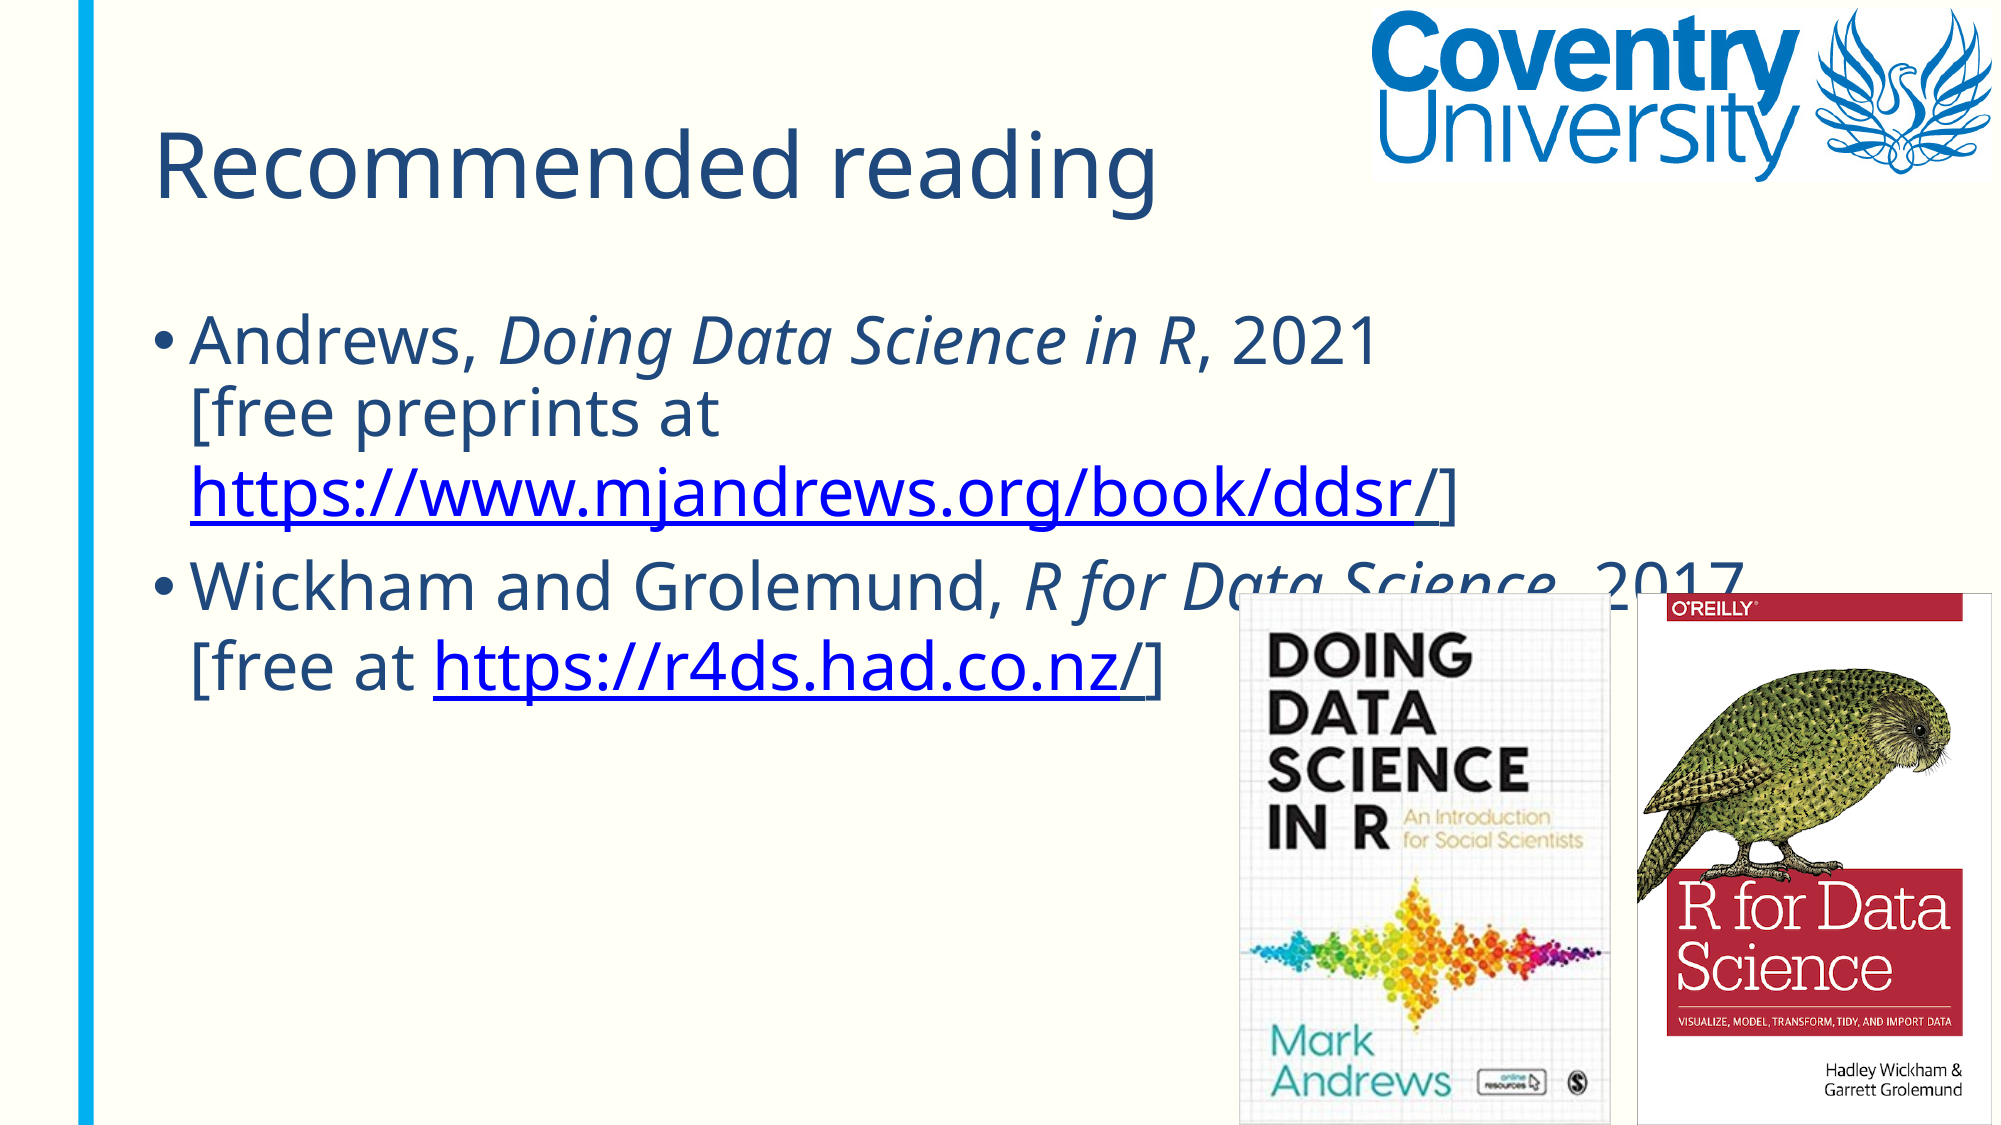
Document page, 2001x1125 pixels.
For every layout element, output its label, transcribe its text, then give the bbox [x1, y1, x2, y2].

picture [1372, 8, 1992, 182]
list Andrews, Doing Data Science in R, 2021 [free preprints at https://www.mjandrews.org/book/ddsr/] Wickham and Grolemund, R for Data Science, 2017 [free at https://r4ds.had.co.nz/] [137, 299, 1863, 1014]
picture [1637, 593, 1992, 1125]
title Recommended reading [137, 59, 1863, 278]
picture [1239, 593, 1611, 1125]
